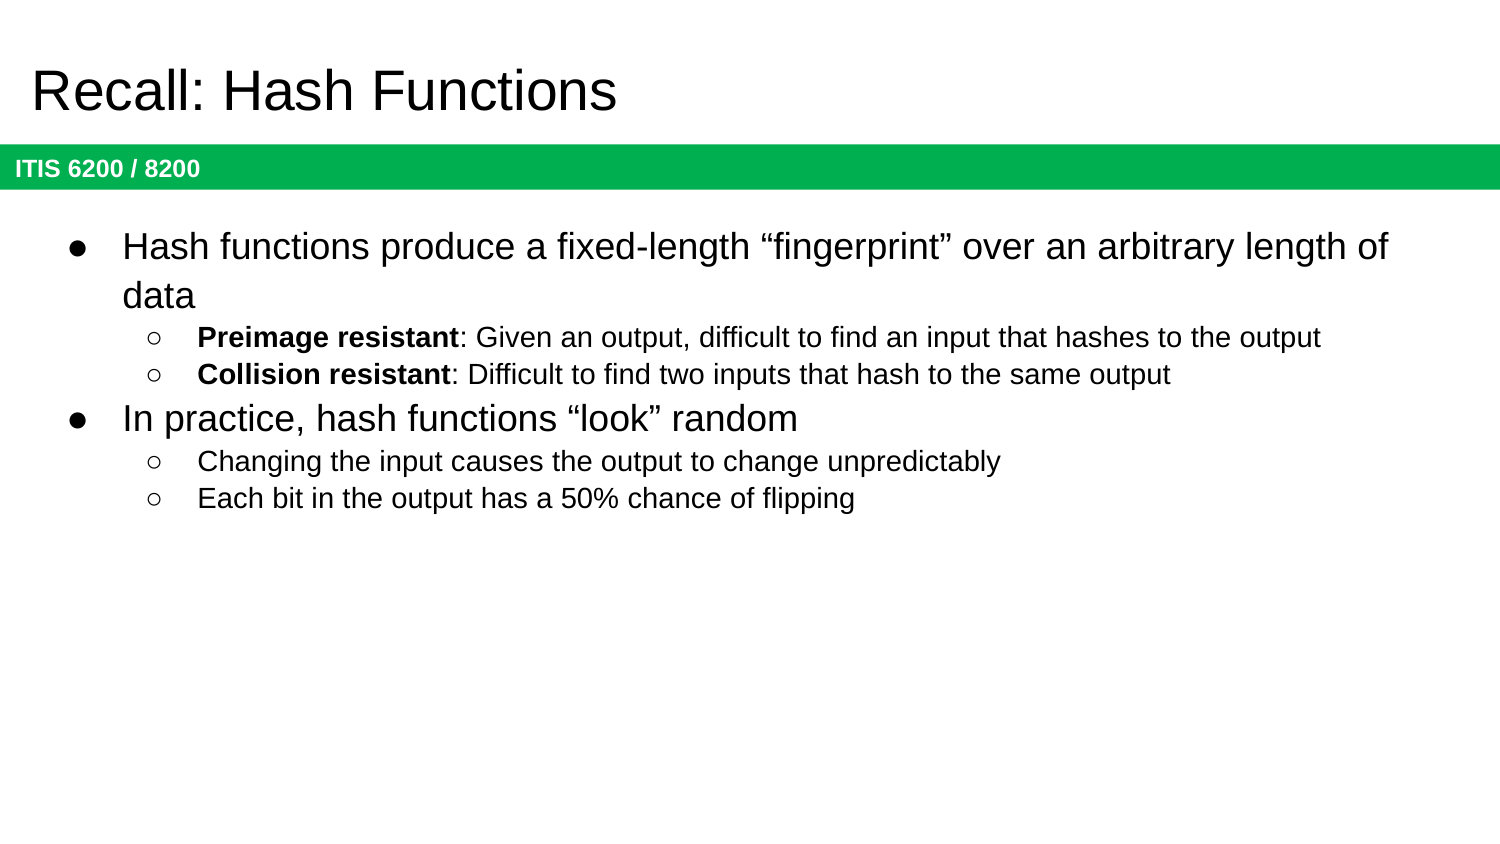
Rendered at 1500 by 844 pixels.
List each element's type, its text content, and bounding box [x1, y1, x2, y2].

title Recall: Hash Functions [16, 44, 1415, 139]
list Hash functions produce a fixed-length “fingerprint” over an arbitrary length of data Preimage resistant: Given an output, difficult to find an input that hashes to the output Collision resistant: Difficult to find two inputs that hash to the same output In practice, hash functions “look” random Changing the input causes the output to change unpredictably Each bit in the output has a 50% chance of flipping [32, 204, 1431, 823]
